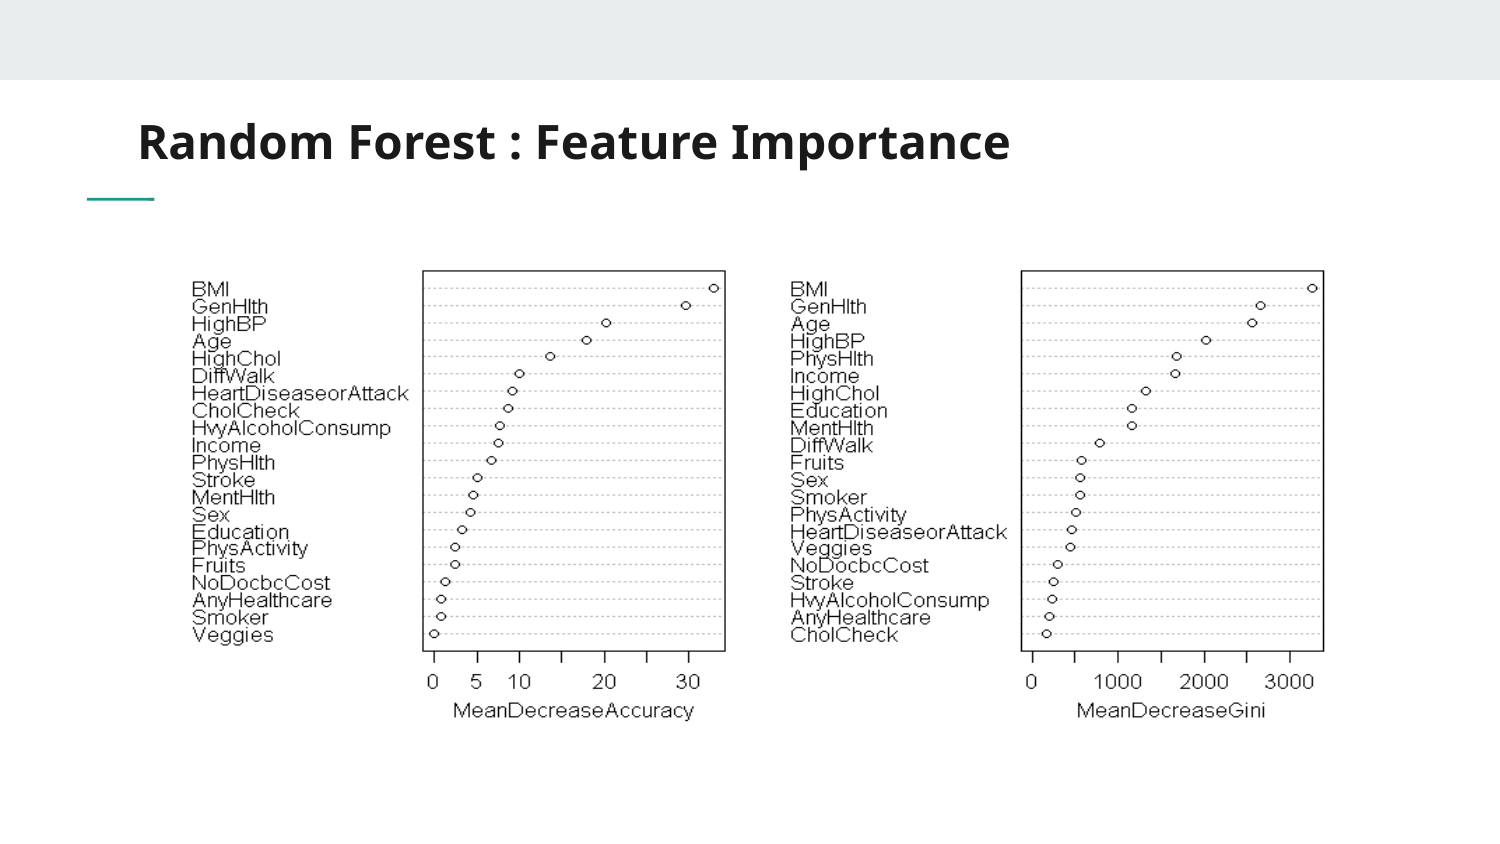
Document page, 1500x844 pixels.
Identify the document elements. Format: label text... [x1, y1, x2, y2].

picture [154, 184, 1352, 747]
title Random Forest : Feature Importance [122, 96, 1384, 185]
